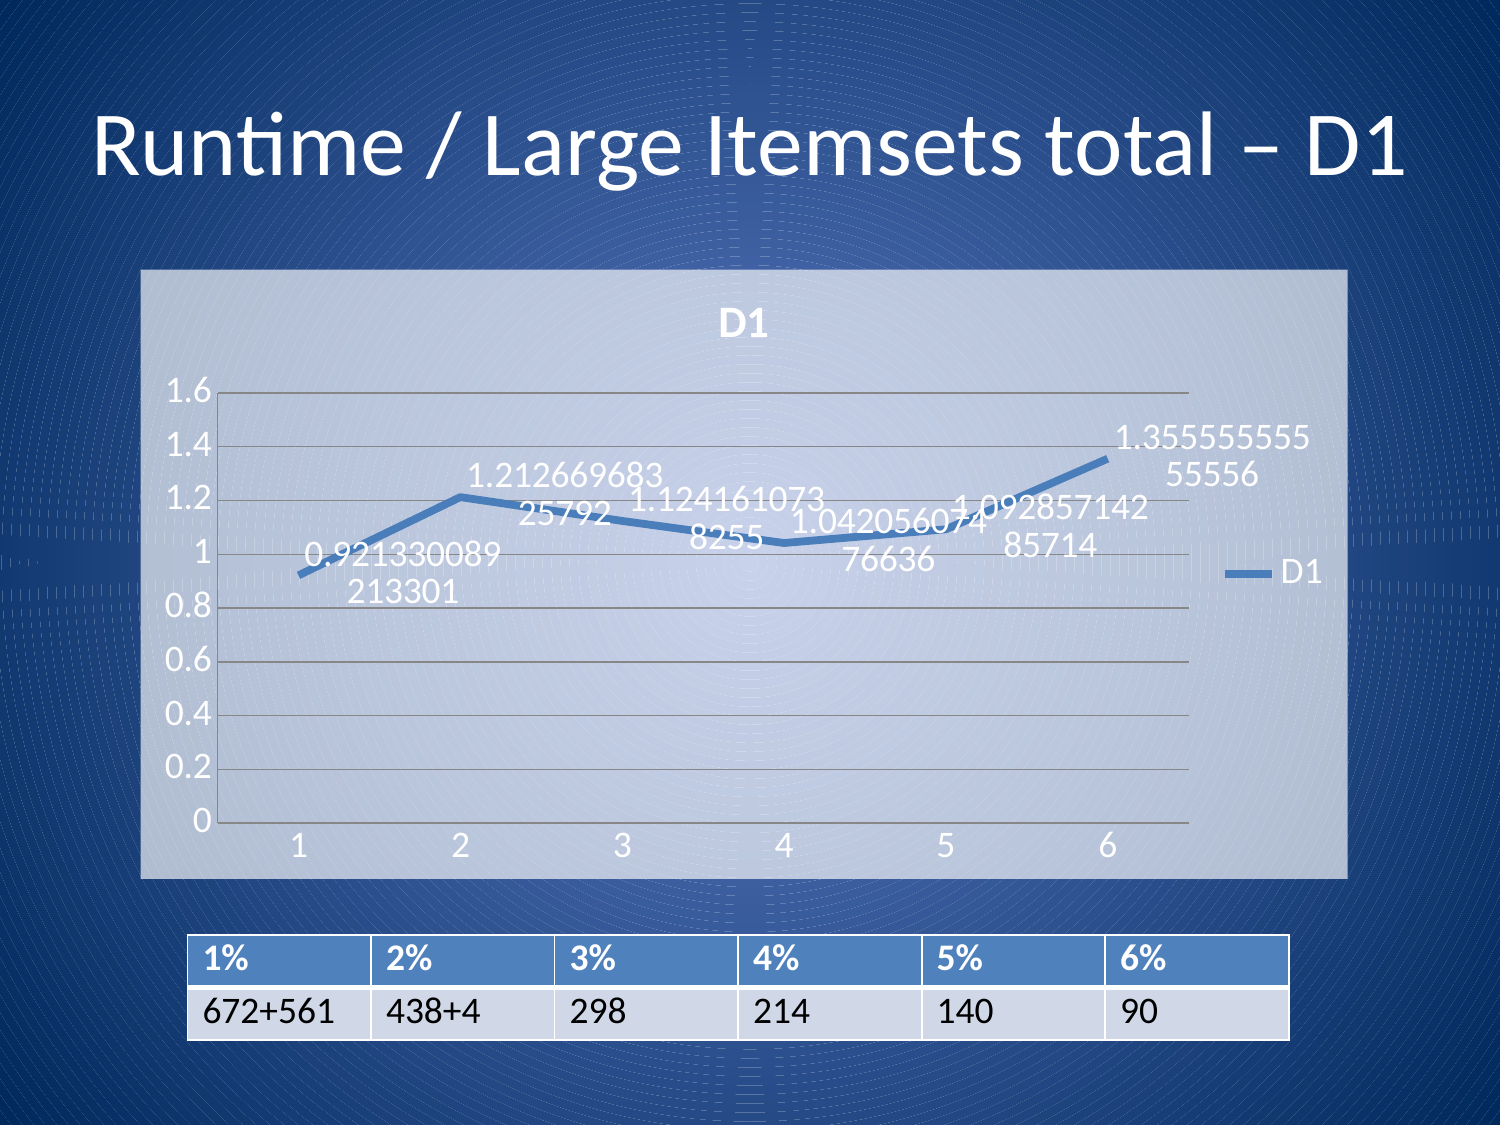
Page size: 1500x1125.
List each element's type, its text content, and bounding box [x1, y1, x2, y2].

table_header 2% [372, 936, 554, 985]
chart [140, 269, 1348, 880]
table_header 1% [188, 936, 370, 985]
table_cell 298 [555, 990, 737, 1039]
table_header 5% [923, 936, 1104, 985]
title Runtime / Large Itemsets total – D1 [75, 45, 1425, 233]
table_cell 438+4 [372, 990, 554, 1039]
table_cell 140 [923, 990, 1104, 1039]
table_cell 672+561 [188, 990, 370, 1039]
table_cell 214 [739, 990, 921, 1039]
table_cell 90 [1106, 990, 1288, 1039]
table_header 3% [555, 936, 737, 985]
table_header 6% [1106, 936, 1288, 985]
table_header 4% [739, 936, 921, 985]
